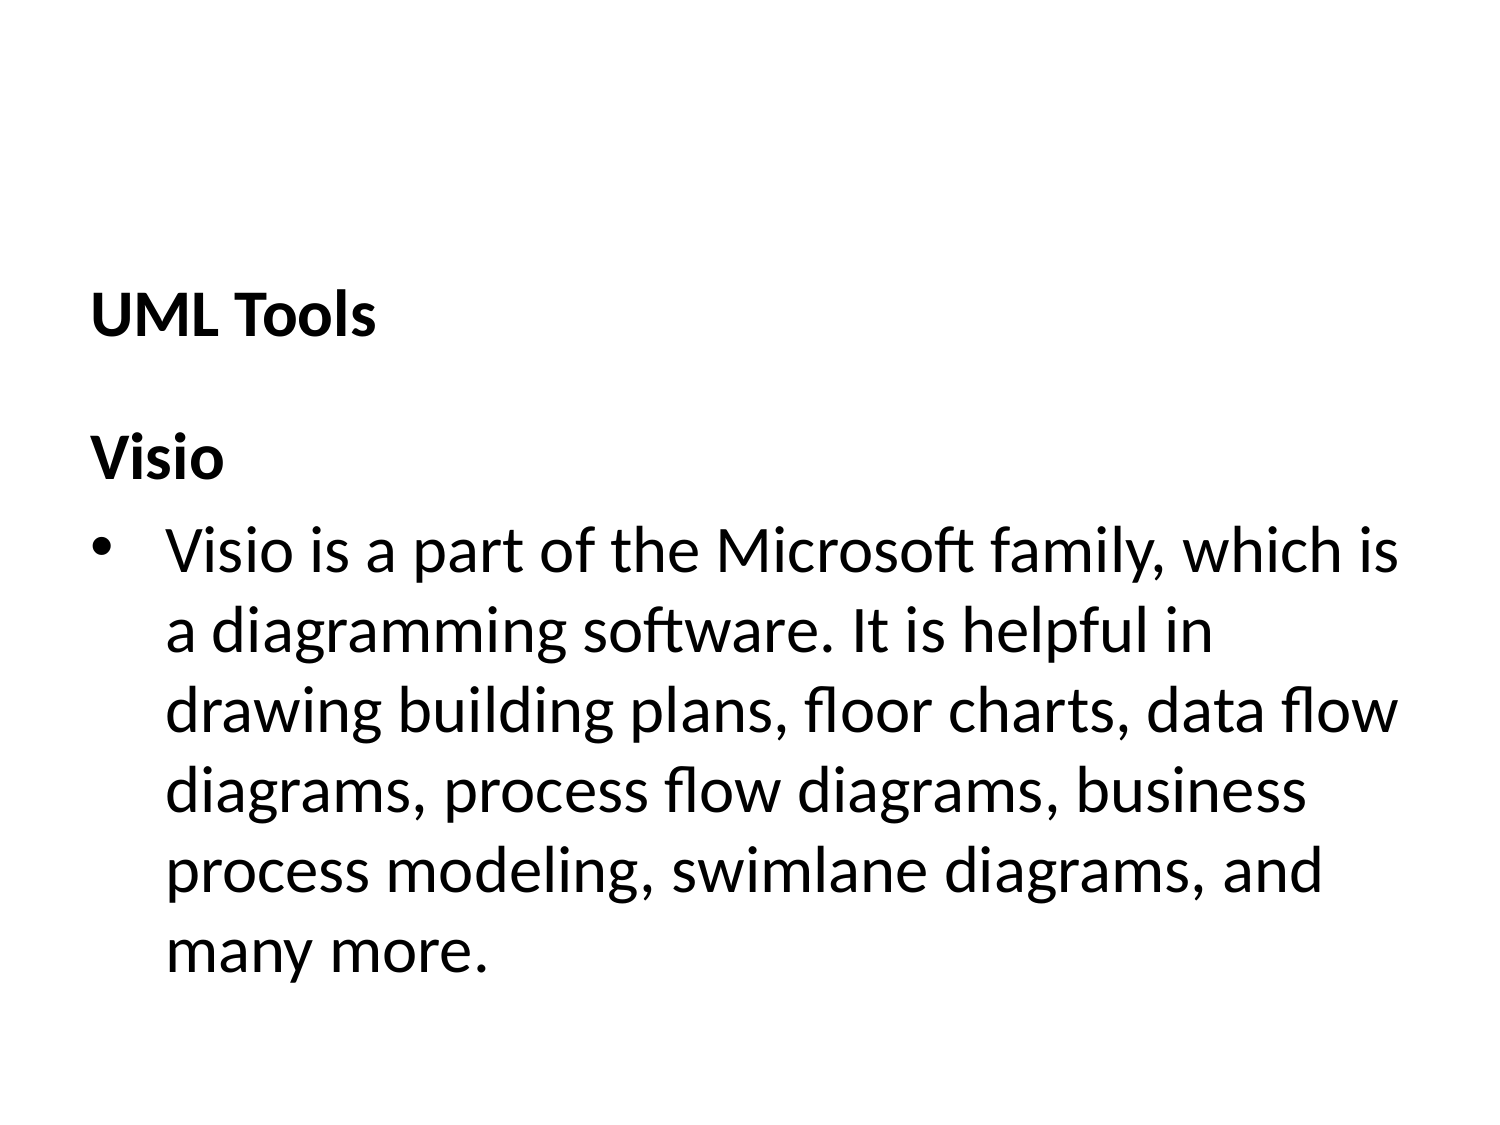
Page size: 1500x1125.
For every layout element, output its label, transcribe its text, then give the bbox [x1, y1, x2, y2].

list UML Tools Visio Visio is a part of the Microsoft family, which is a diagramming software. It is helpful in drawing building plans, floor charts, data flow diagrams, process flow diagrams, business process modeling, swimlane diagrams, and many more. [75, 262, 1425, 1005]
